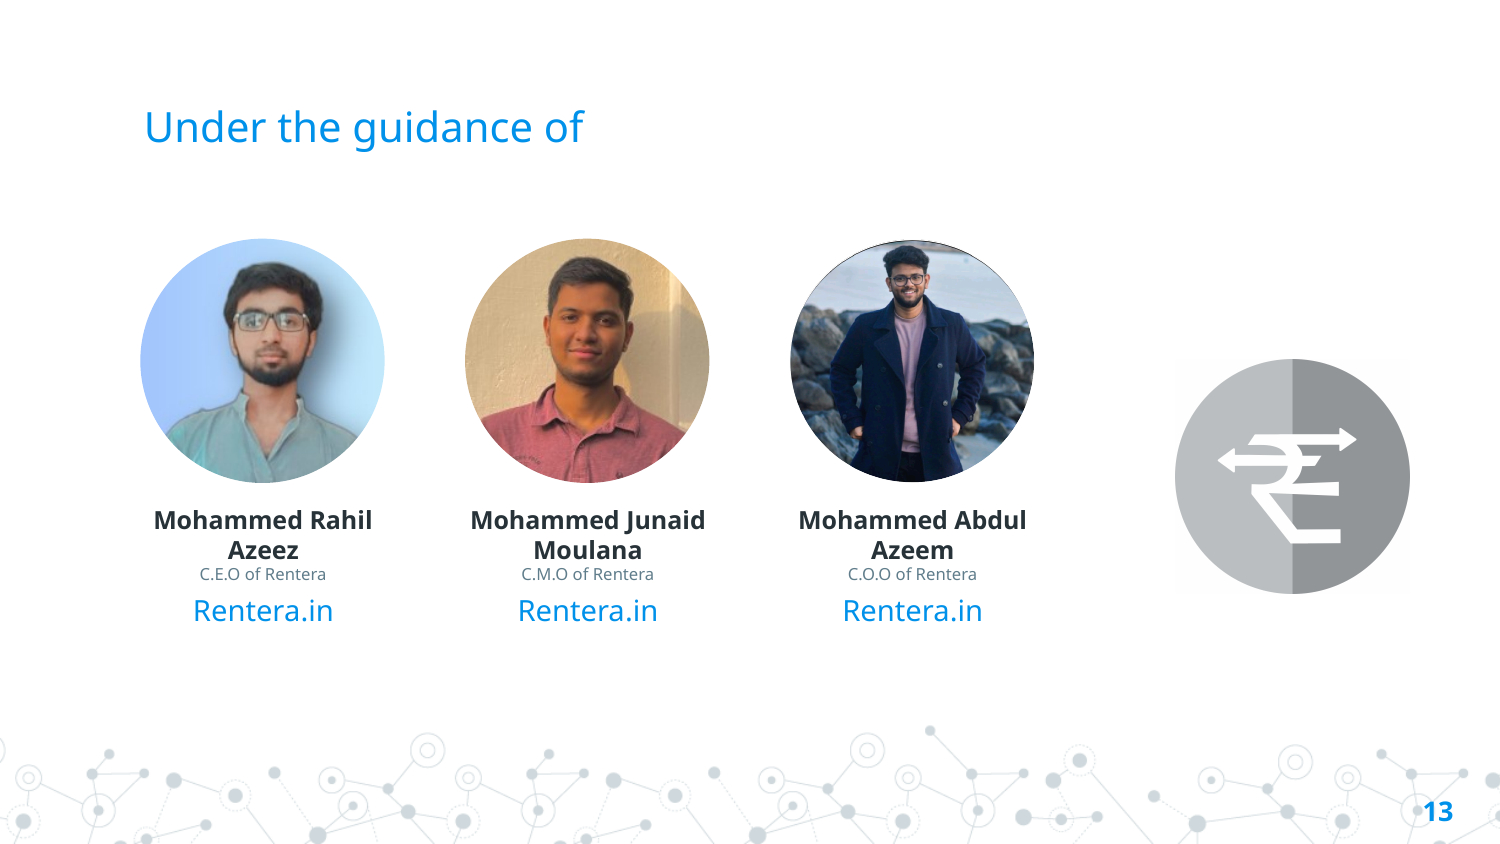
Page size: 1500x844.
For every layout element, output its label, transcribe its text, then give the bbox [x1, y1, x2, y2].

text_box Mohammed Abdul Azeem C.O.O of Rentera Rentera.in [790, 504, 1035, 625]
title Under the guidance of [128, 50, 1372, 166]
text_box Mohammed Junaid Moulana C.M.O of Rentera Rentera.in [465, 504, 711, 625]
text_box Mohammed Rahil Azeez C.E.O of Rentera Rentera.in [141, 504, 386, 625]
picture [0, 0, 1500, 844]
slide_number 13 [1378, 779, 1469, 844]
text_box [1115, 504, 1360, 625]
